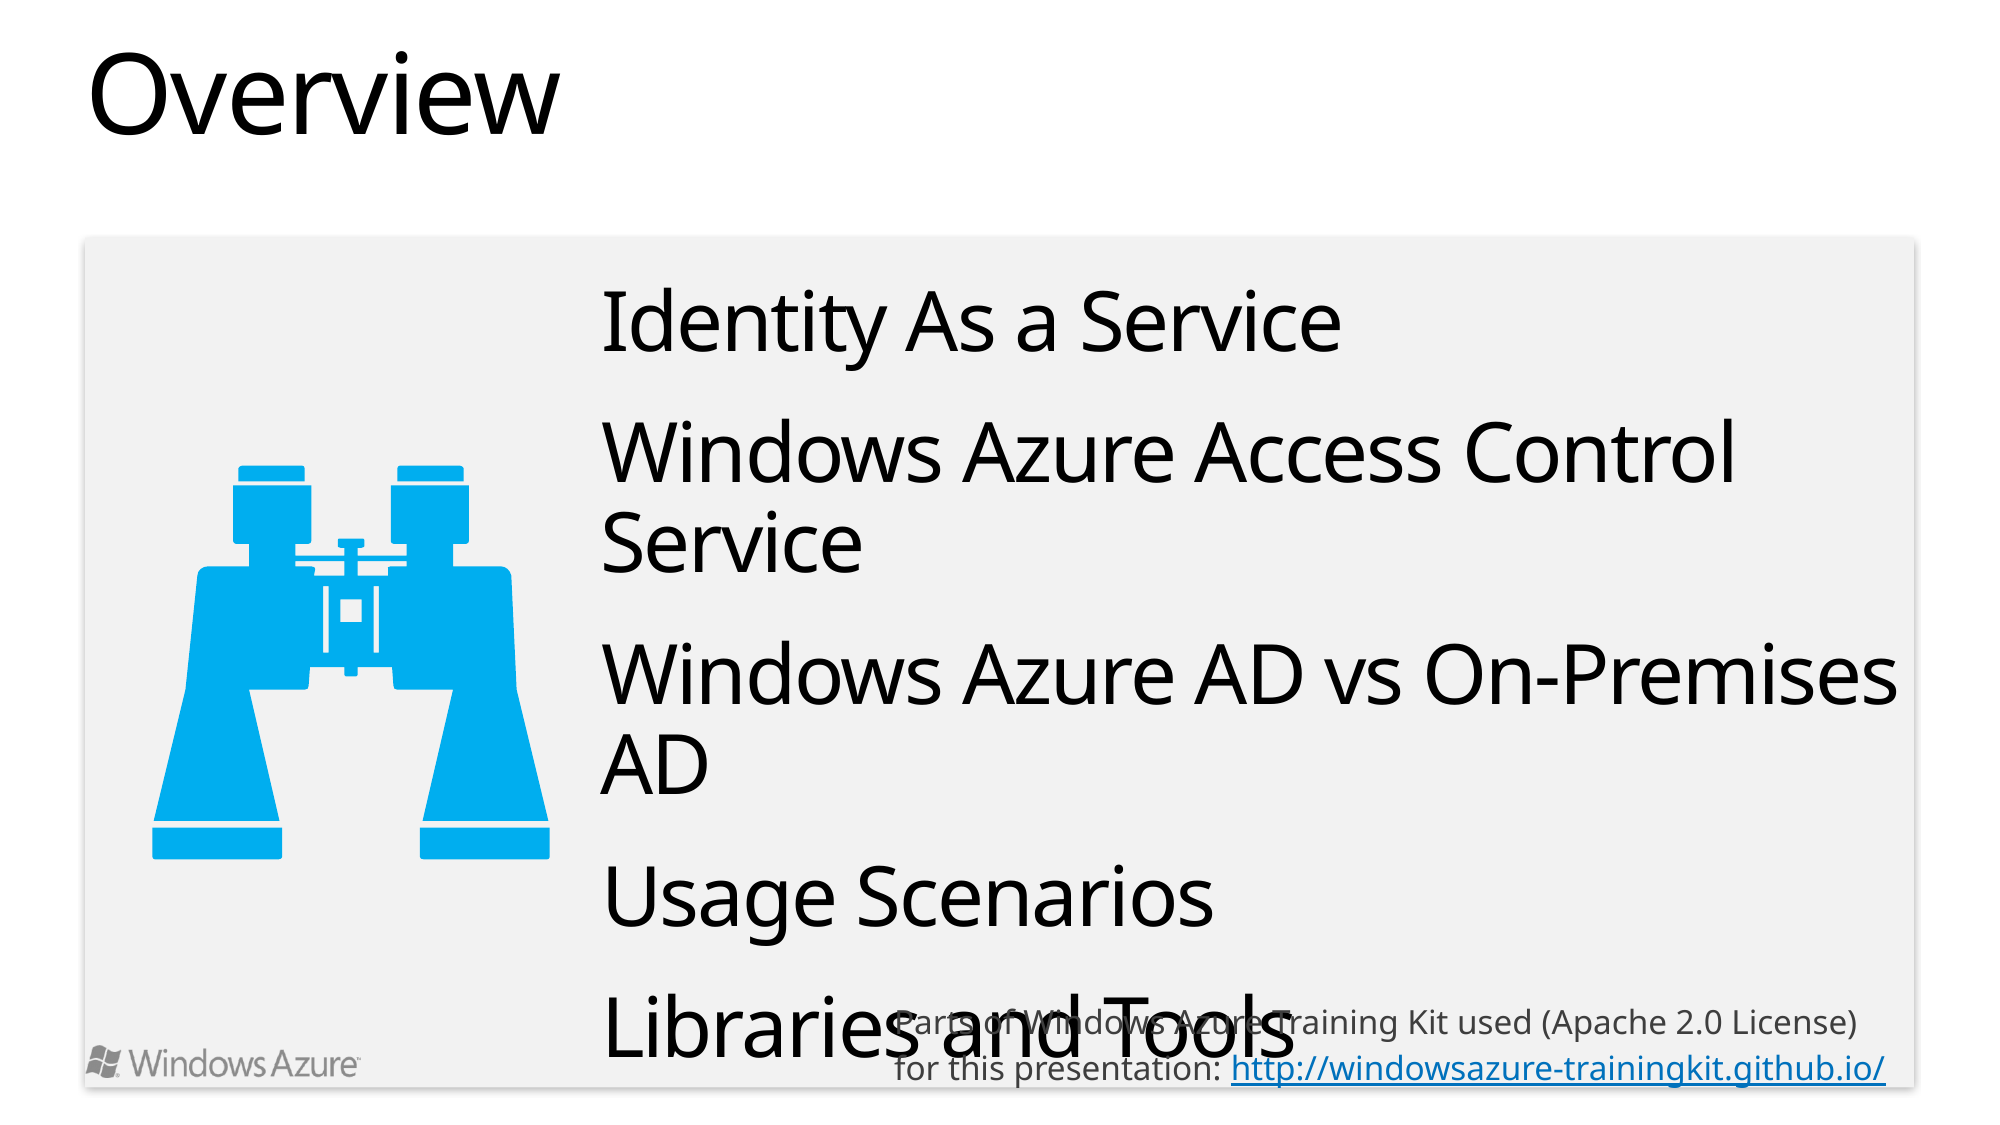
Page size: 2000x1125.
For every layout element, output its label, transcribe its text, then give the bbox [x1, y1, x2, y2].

text_box Parts of Windows Azure Training Kit used (Apache 2.0 License) for this presentation: http://windowsazure-trainingkit.github.io/ [894, 1005, 1887, 1089]
title Overview [85, 37, 1914, 161]
picture [84, 1045, 362, 1078]
list Identity As a Service Windows Azure Access Control Service Windows Azure AD vs On-Premises AD Usage Scenarios Libraries and Tools [570, 329, 1914, 996]
